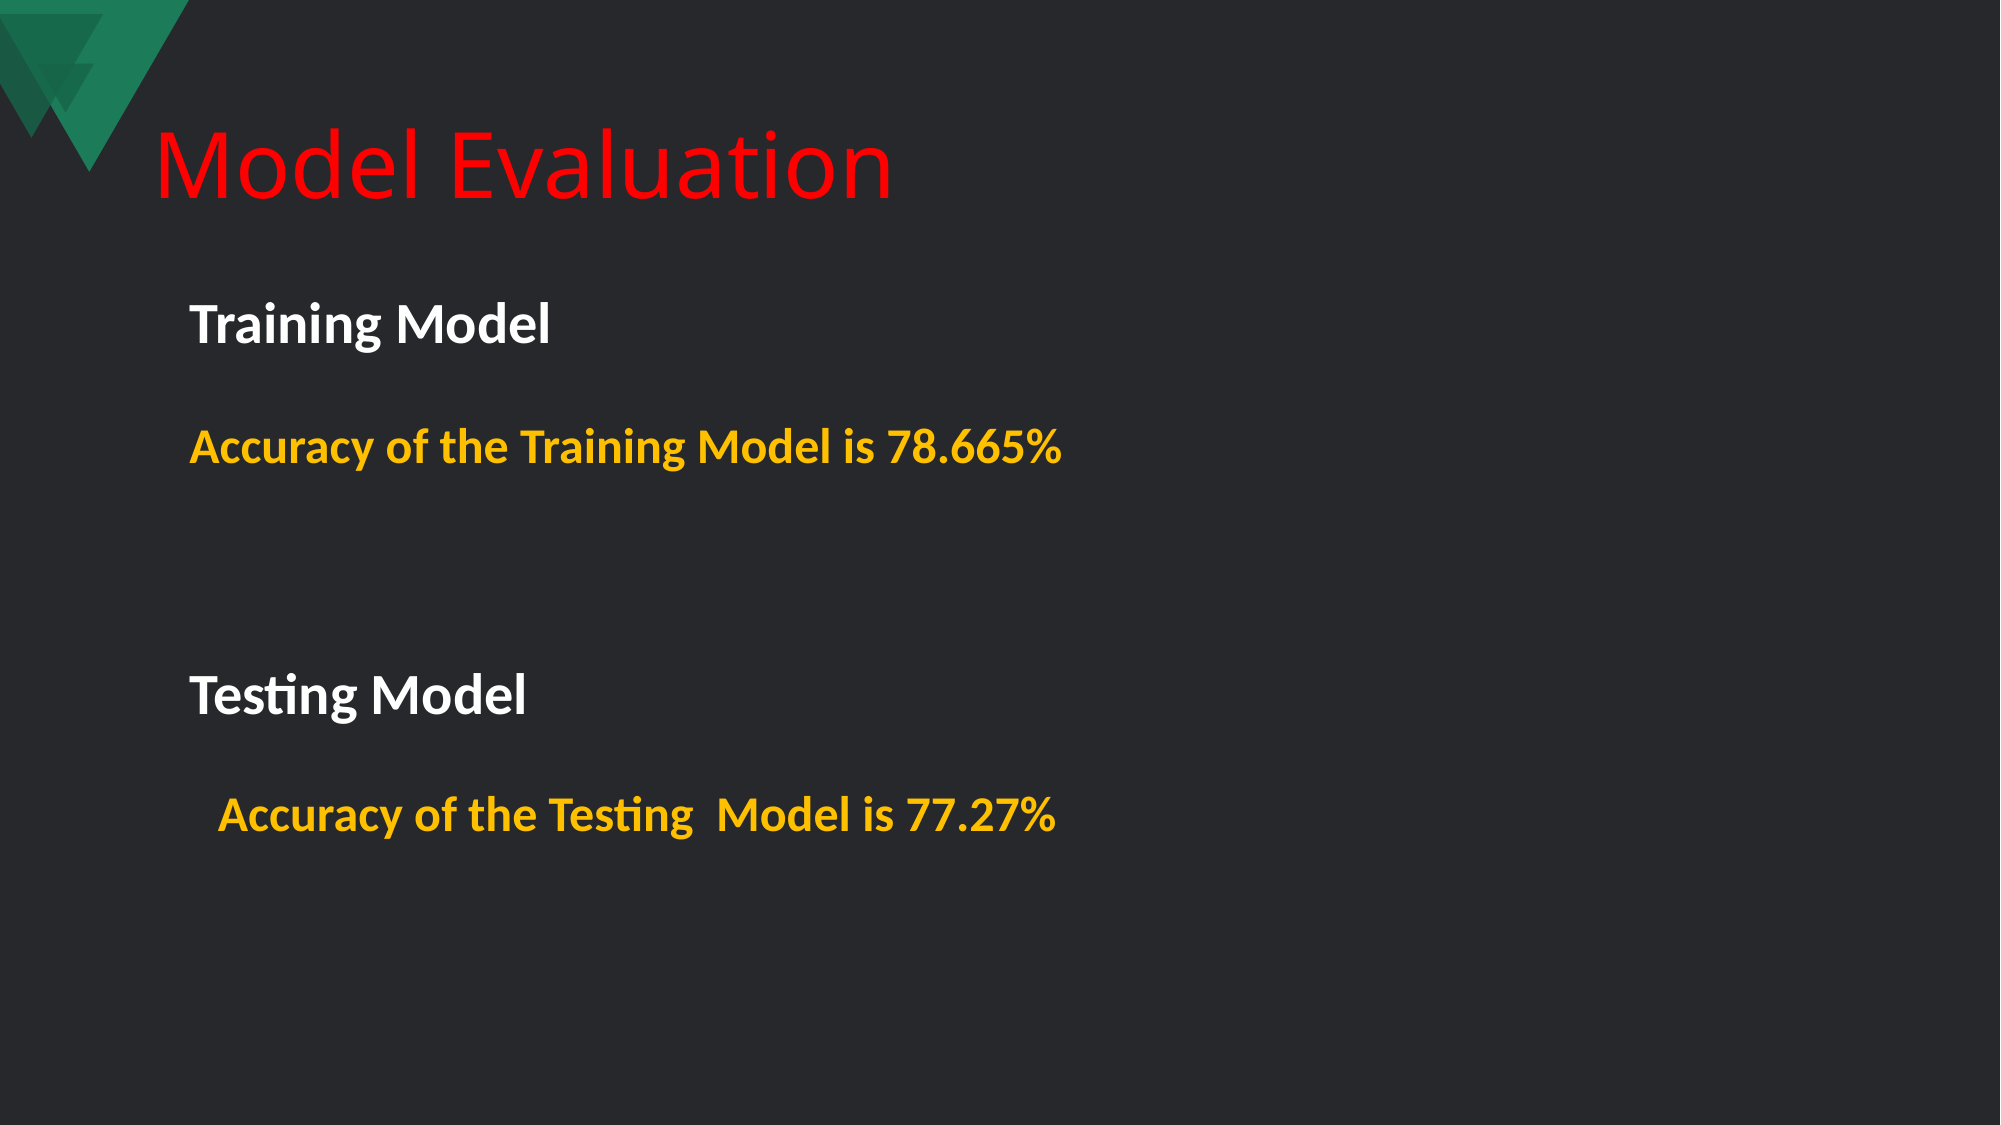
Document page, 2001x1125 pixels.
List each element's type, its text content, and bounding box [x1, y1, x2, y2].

text_box Testing Model [174, 649, 718, 734]
text_box Accuracy of the Testing Model is 77.27% [203, 773, 1197, 849]
text_box Accuracy of the Training Model is 78.665% [174, 406, 1561, 482]
text_box Training Model [174, 277, 738, 363]
title Model Evaluation [137, 59, 1863, 278]
